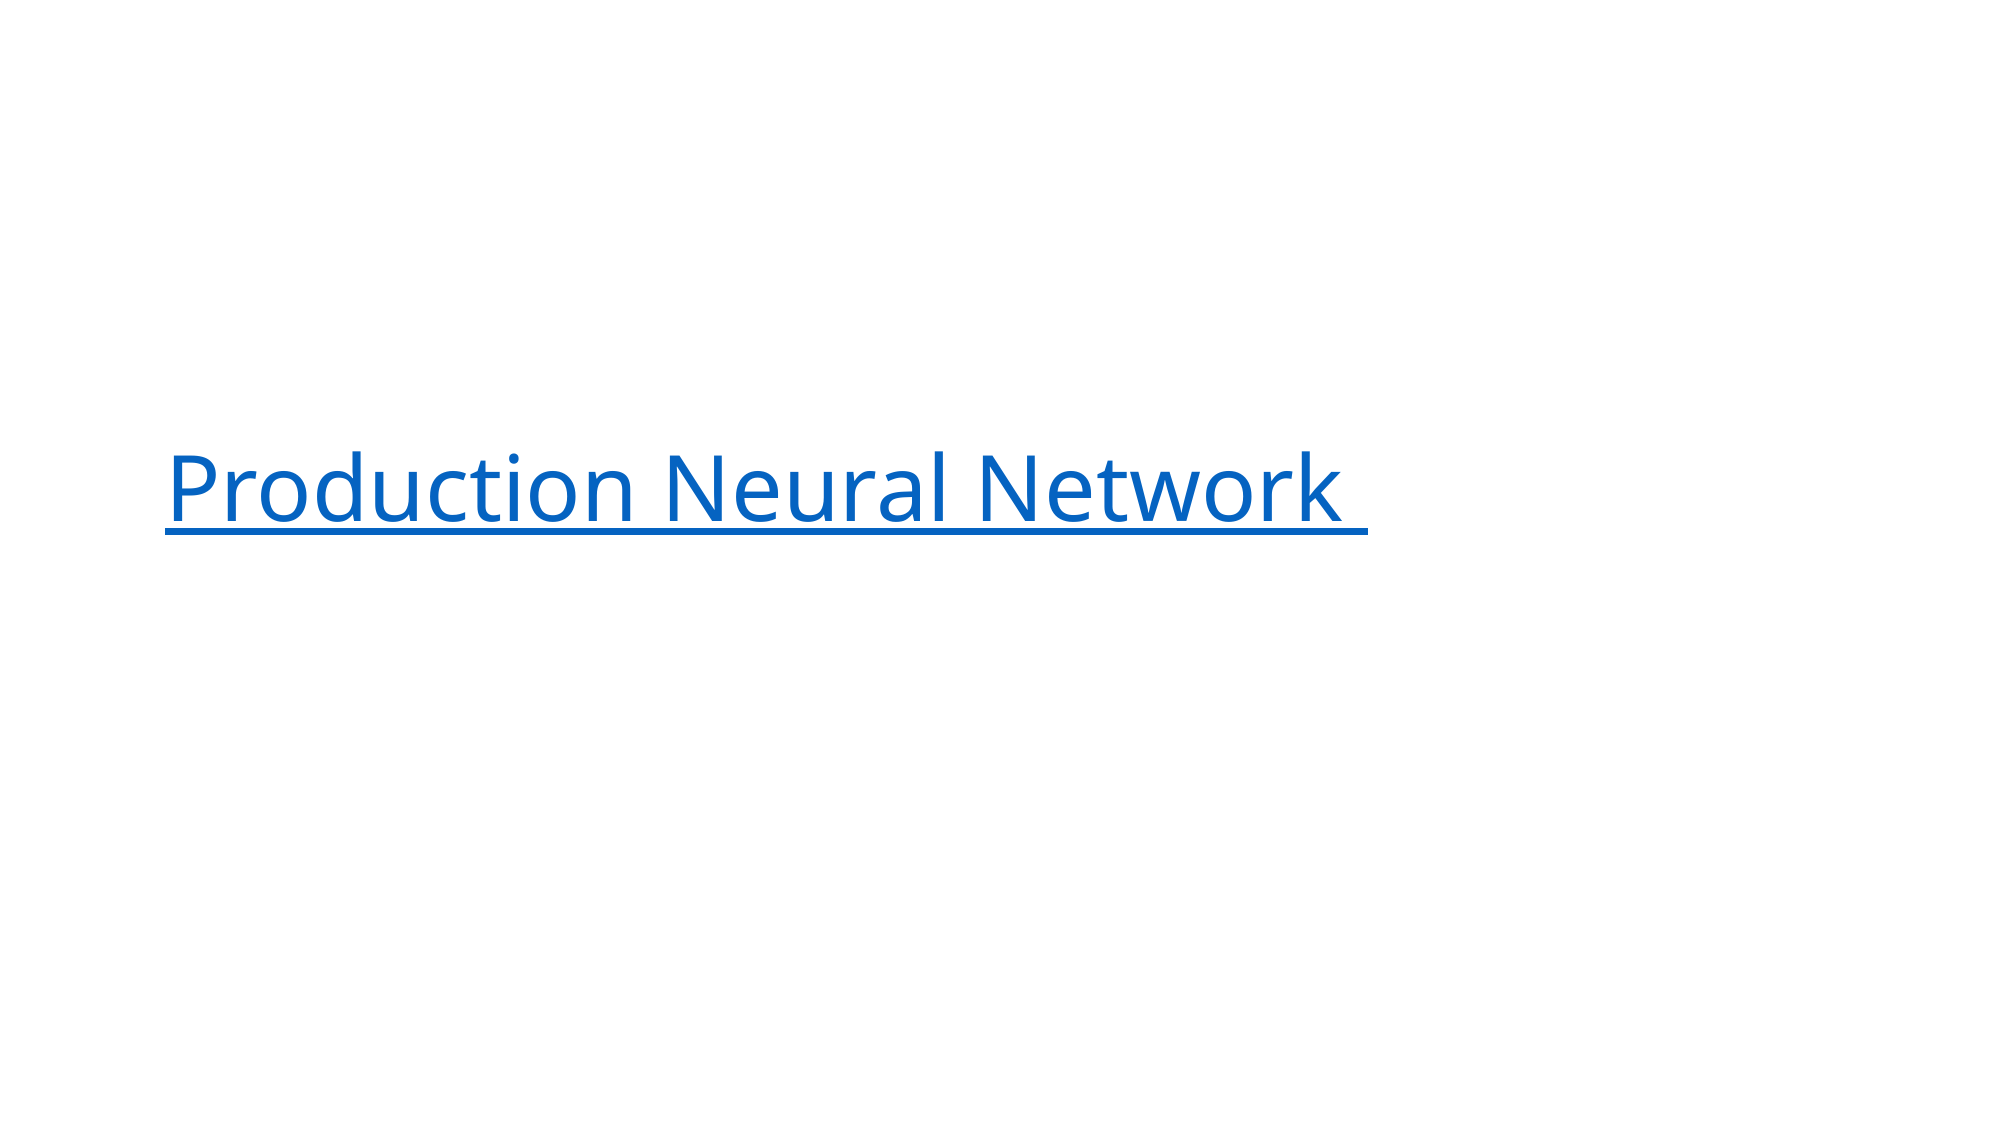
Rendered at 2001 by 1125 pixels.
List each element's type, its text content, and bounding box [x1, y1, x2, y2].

title Production Neural Network [150, 378, 1876, 597]
